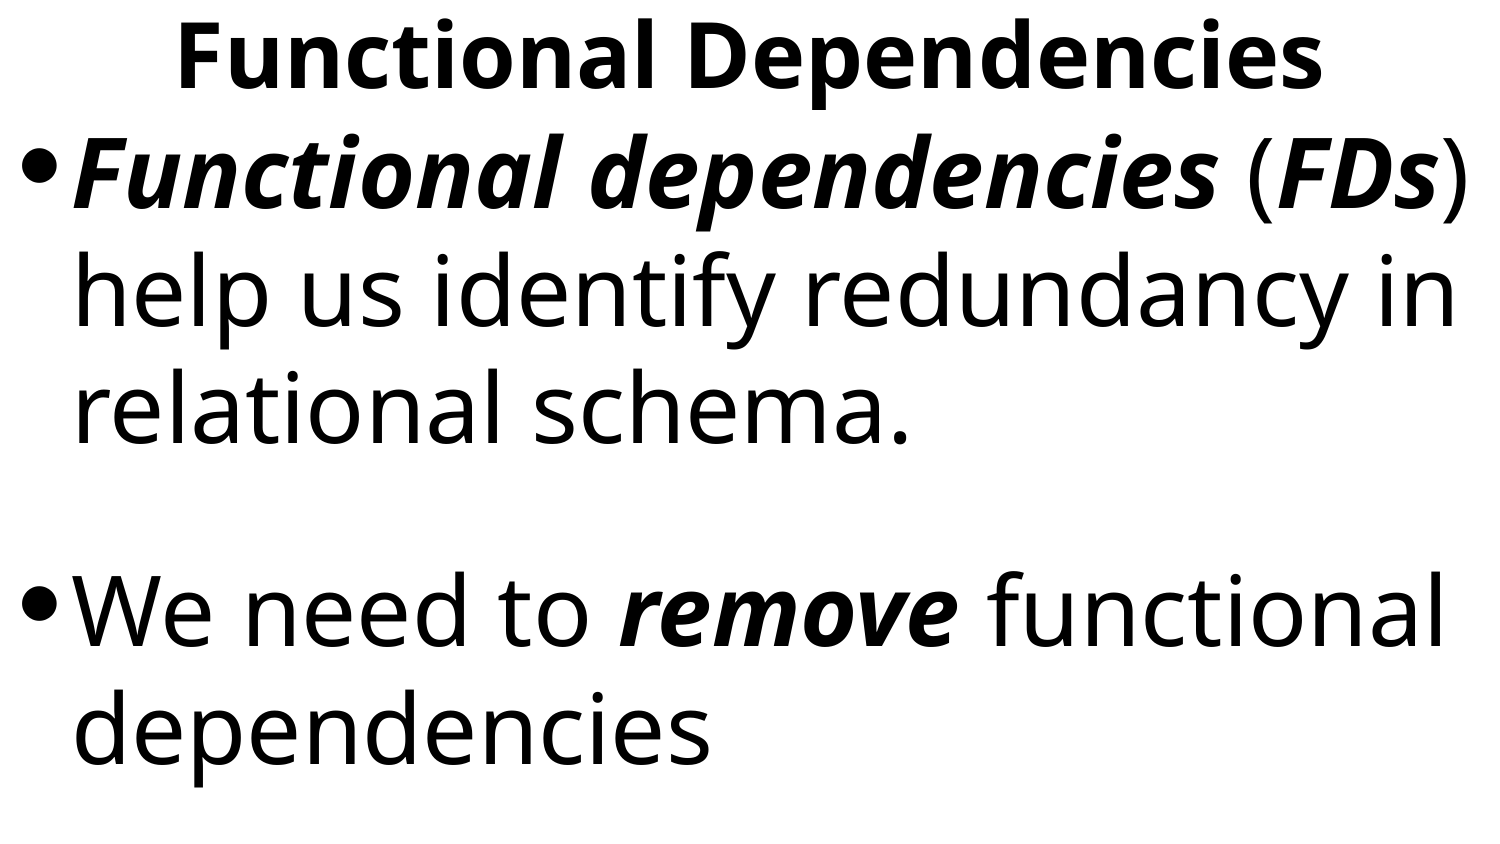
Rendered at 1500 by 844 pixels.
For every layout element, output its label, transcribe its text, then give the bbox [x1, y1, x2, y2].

list Functional dependencies (FDs) help us identify redundancy in relational schema. We need to remove functional dependencies [0, 103, 1500, 844]
title Functional Dependencies [0, 0, 1500, 103]
